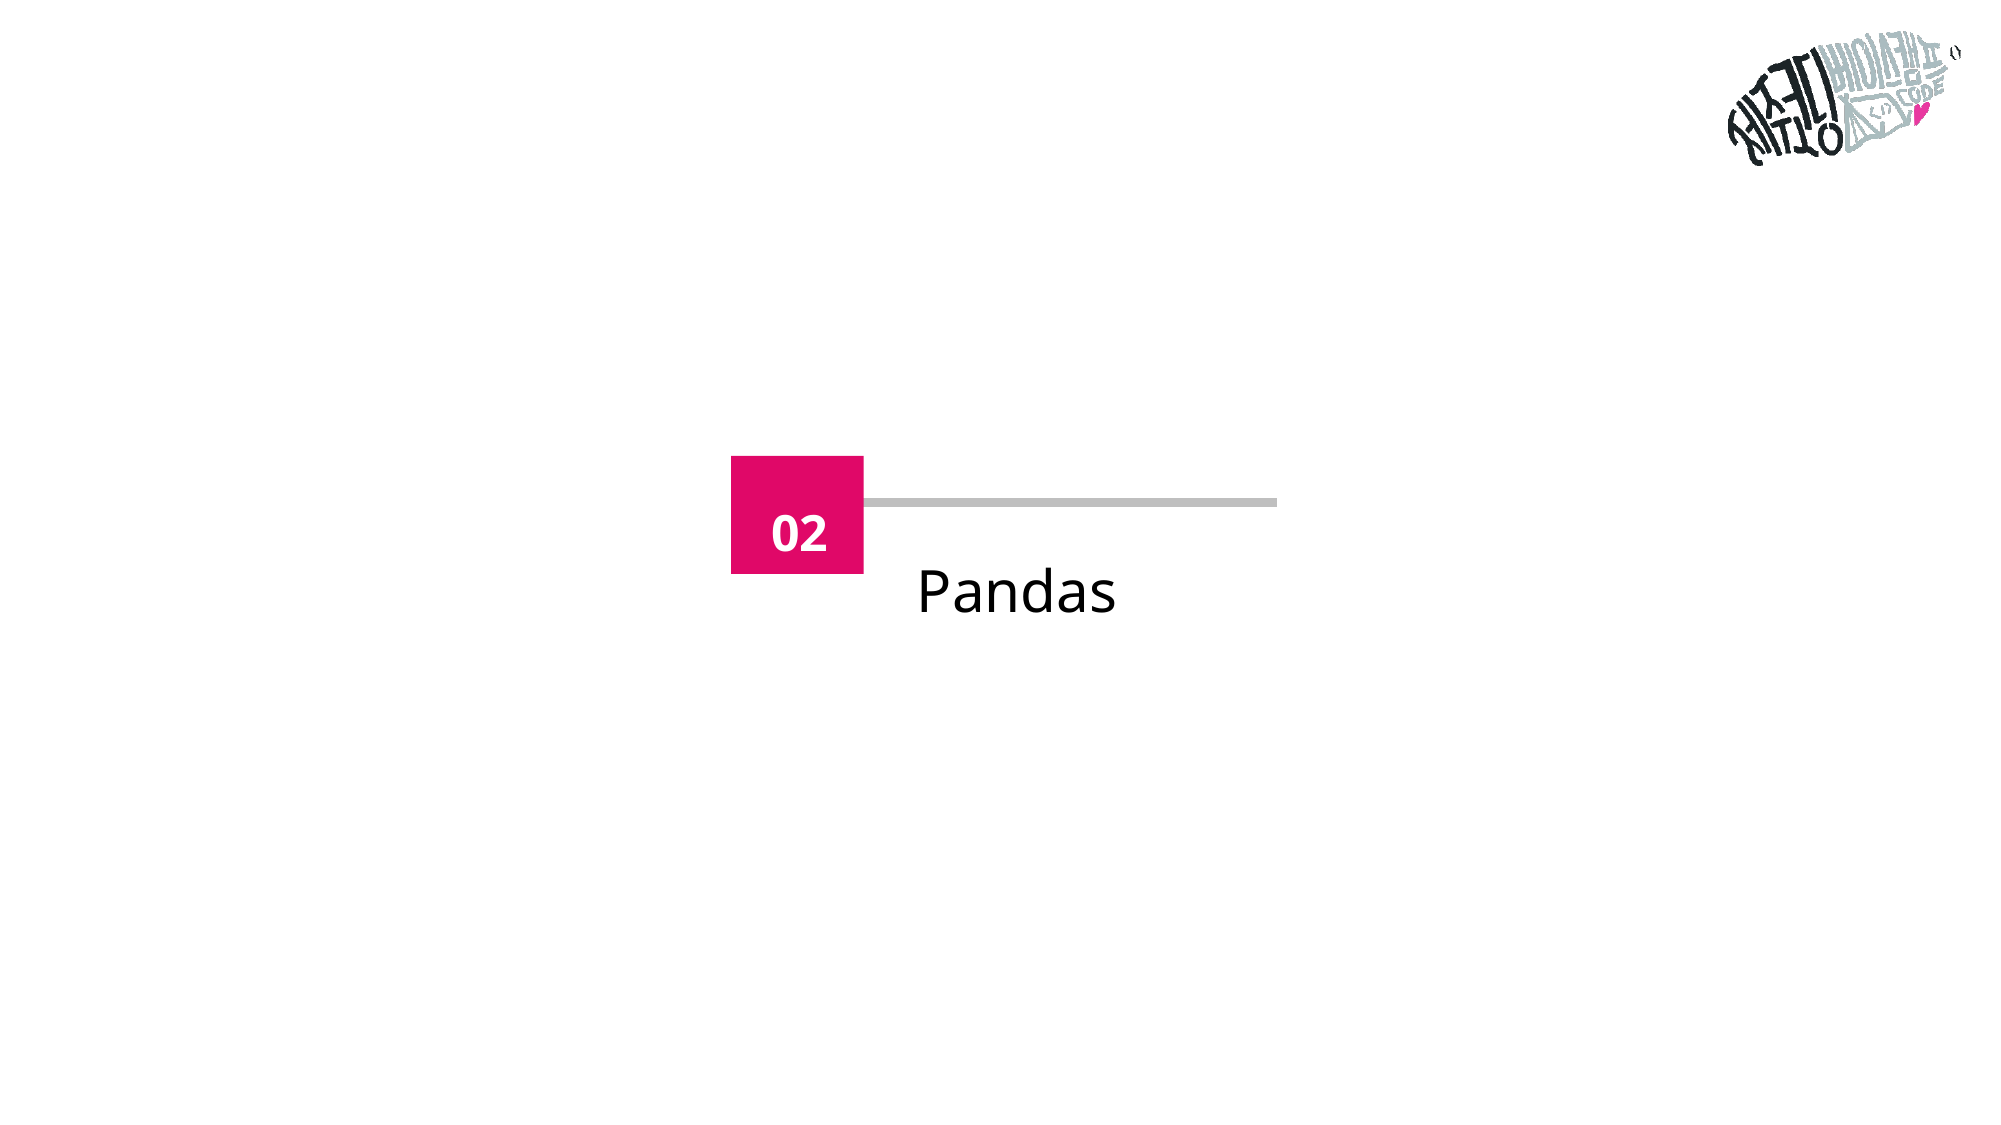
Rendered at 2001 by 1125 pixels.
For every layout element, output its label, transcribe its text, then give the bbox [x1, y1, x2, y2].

text_box 02 [737, 461, 863, 570]
text_box Pandas [896, 544, 1163, 639]
picture [1728, 31, 1961, 166]
text_box [731, 455, 864, 574]
